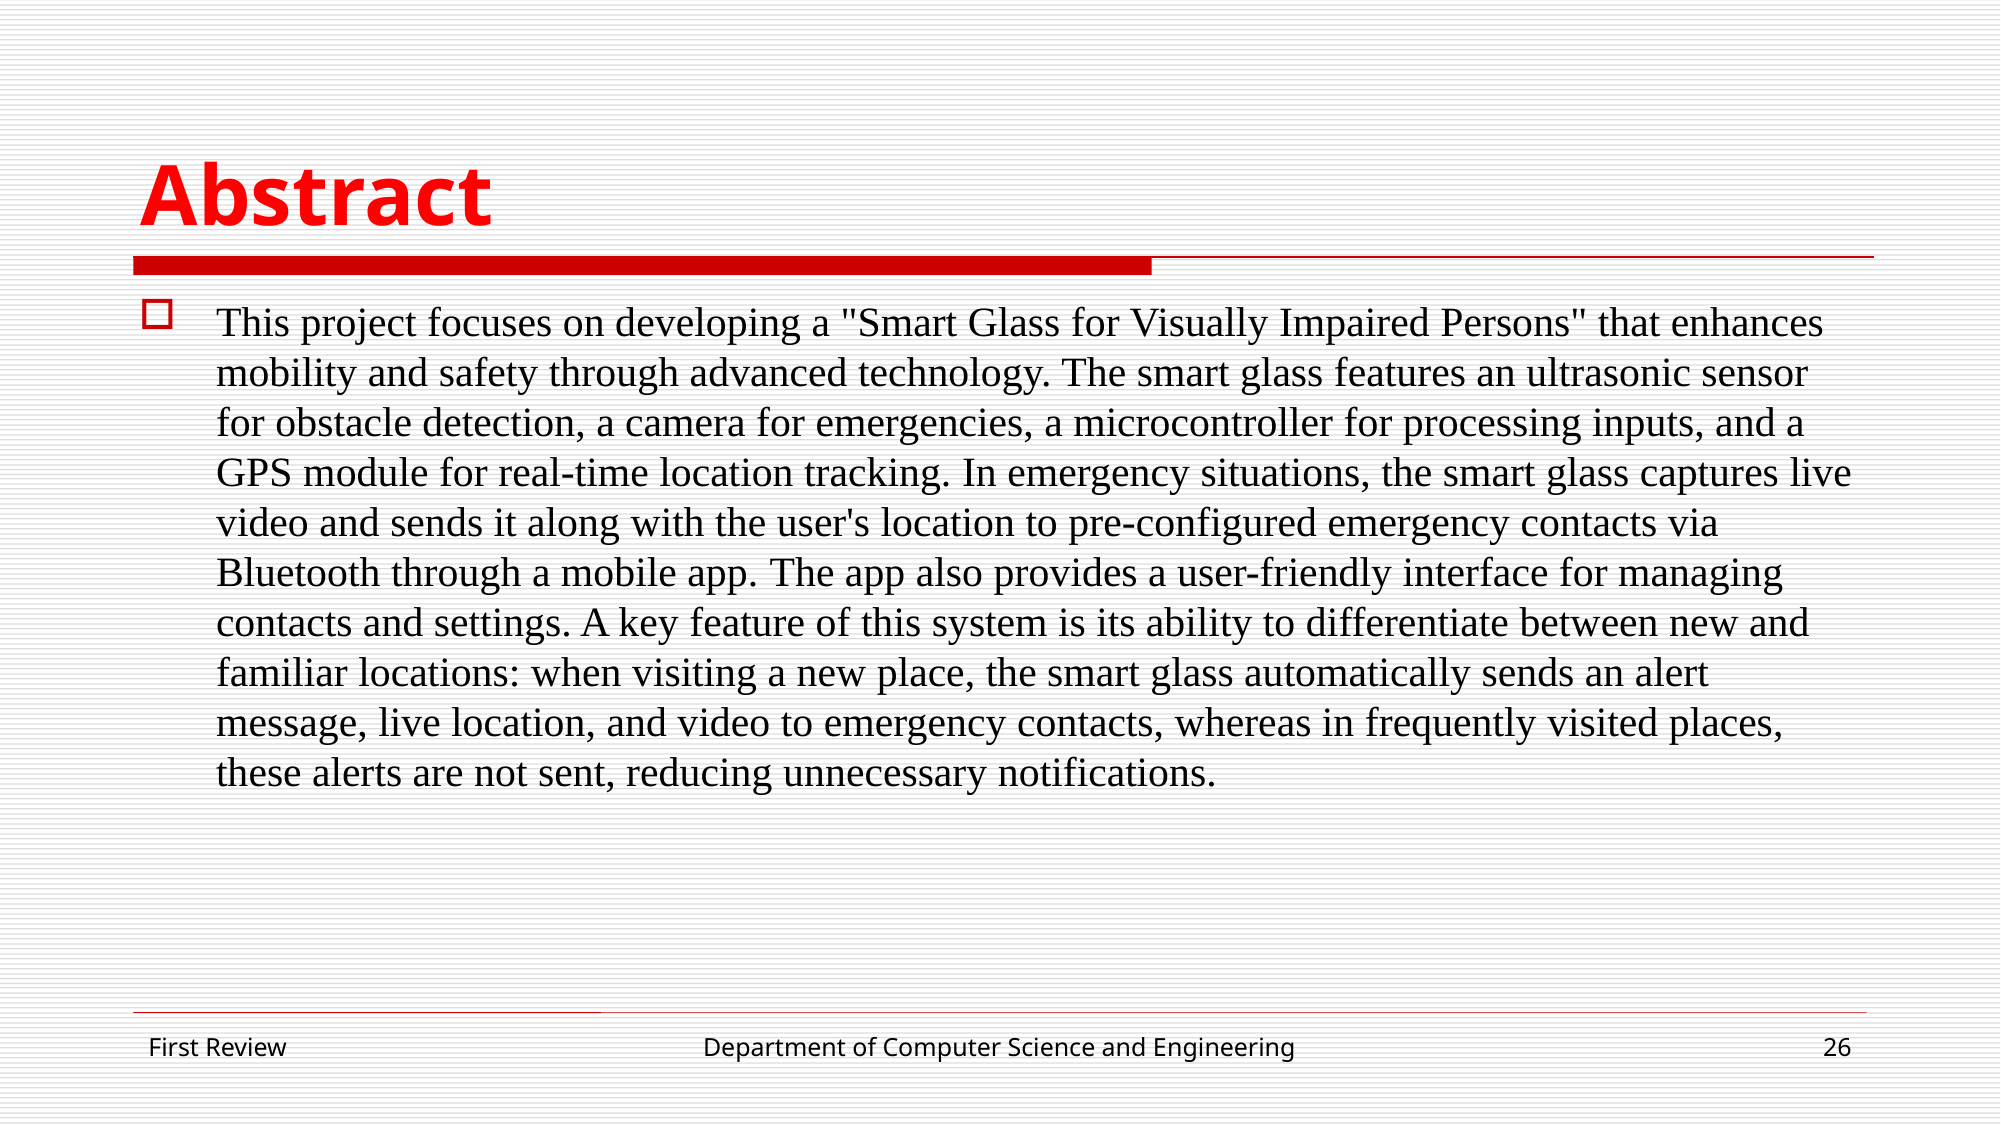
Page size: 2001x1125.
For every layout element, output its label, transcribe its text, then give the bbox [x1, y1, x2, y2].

title Abstract [125, 50, 1876, 250]
slide_number 26 [1433, 1024, 1867, 1103]
slide_number First Review [133, 1024, 567, 1103]
picture [0, 0, 2001, 1125]
footer Department of Computer Science and Engineering [683, 1024, 1317, 1103]
list This project focuses on developing a "Smart Glass for Visually Impaired Persons" that enhances mobility and safety through advanced technology. The smart glass features an ultrasonic sensor for obstacle detection, a camera for emergencies, a microcontroller for processing inputs, and a GPS module for real-time location tracking. In emergency situations, the smart glass captures live video and sends it along with the user's location to pre-configured emergency contacts via Bluetooth through a mobile app. The app also provides a user-friendly interface for managing contacts and settings. A key feature of this system is its ability to differentiate between new and familiar locations: when visiting a new place, the smart glass automatically sends an alert message, live location, and video to emergency contacts, whereas in frequently visited places, these alerts are not sent, reducing unnecessary notifications. [123, 287, 1874, 988]
